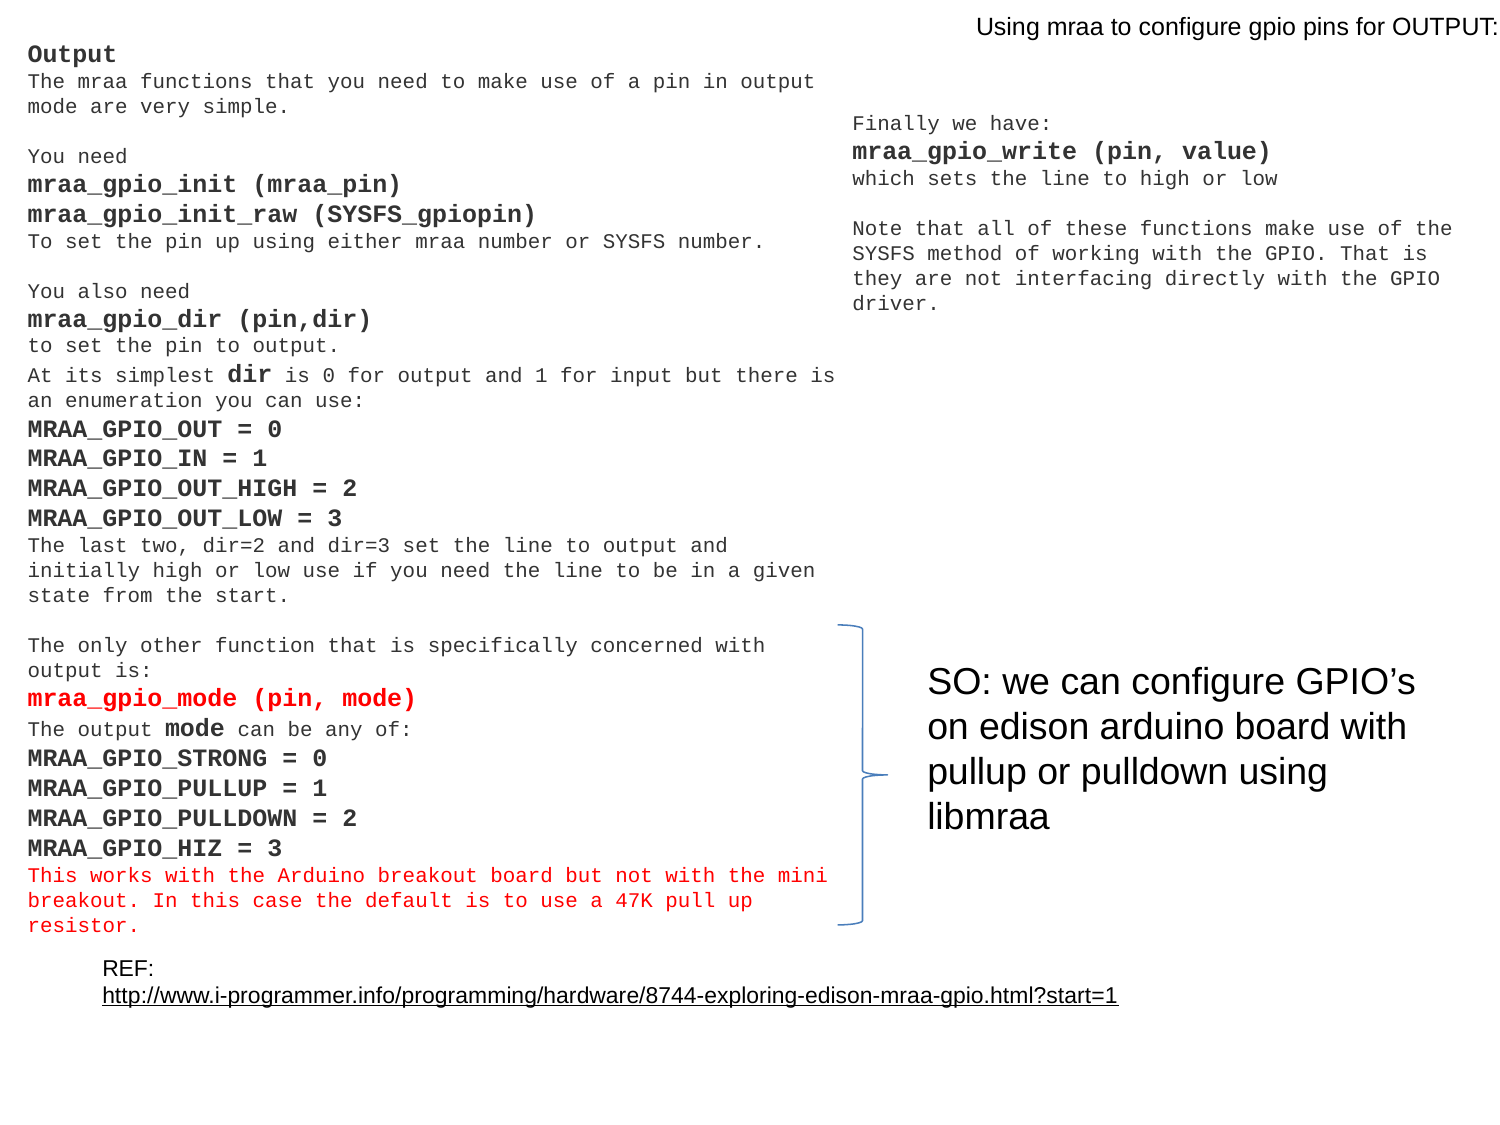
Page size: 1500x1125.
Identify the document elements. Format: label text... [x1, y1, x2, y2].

text_box Output The mraa functions that you need to make use of a pin in output mode are very simple. You need mraa_gpio_init (mraa_pin) mraa_gpio_init_raw (SYSFS_gpiopin) To set the pin up using either mraa number or SYSFS number. You also need mraa_gpio_dir (pin,dir) to set the pin to output. At its simplest dir is 0 for output and 1 for input but there is an enumeration you can use: MRAA_GPIO_OUT = 0 MRAA_GPIO_IN = 1 MRAA_GPIO_OUT_HIGH = 2 MRAA_GPIO_OUT_LOW = 3 The last two, dir=2 and dir=3 set the line to output and initially high or low use if you need the line to be in a given state from the start. The only other function that is specifically concerned with output is: mraa_gpio_mode (pin, mode) The output mode can be any of: MRAA_GPIO_STRONG = 0 MRAA_GPIO_PULLUP = 1 MRAA_GPIO_PULLDOWN = 2 MRAA_GPIO_HIZ = 3 This works with the Arduino breakout board but not with the mini breakout. In this case the default is to use a 47K pull up resistor. [12, 29, 863, 944]
text_box Finally we have: mraa_gpio_write (pin, value) which sets the line to high or low Note that all of these functions make use of the SYSFS method of working with the GPIO. That is they are not interfacing directly with the GPIO driver. [837, 102, 1475, 323]
title Using mraa to configure gpio pins for OUTPUT: [837, 0, 1500, 80]
text_box REF: http://www.i-programmer.info/programming/hardware/8744-exploring-edison-mraa-gpio.html?start=1 [87, 945, 1463, 1016]
text_box SO: we can configure GPIO’s on edison arduino board with pullup or pulldown using libmraa [912, 649, 1475, 845]
text_box [837, 624, 889, 926]
